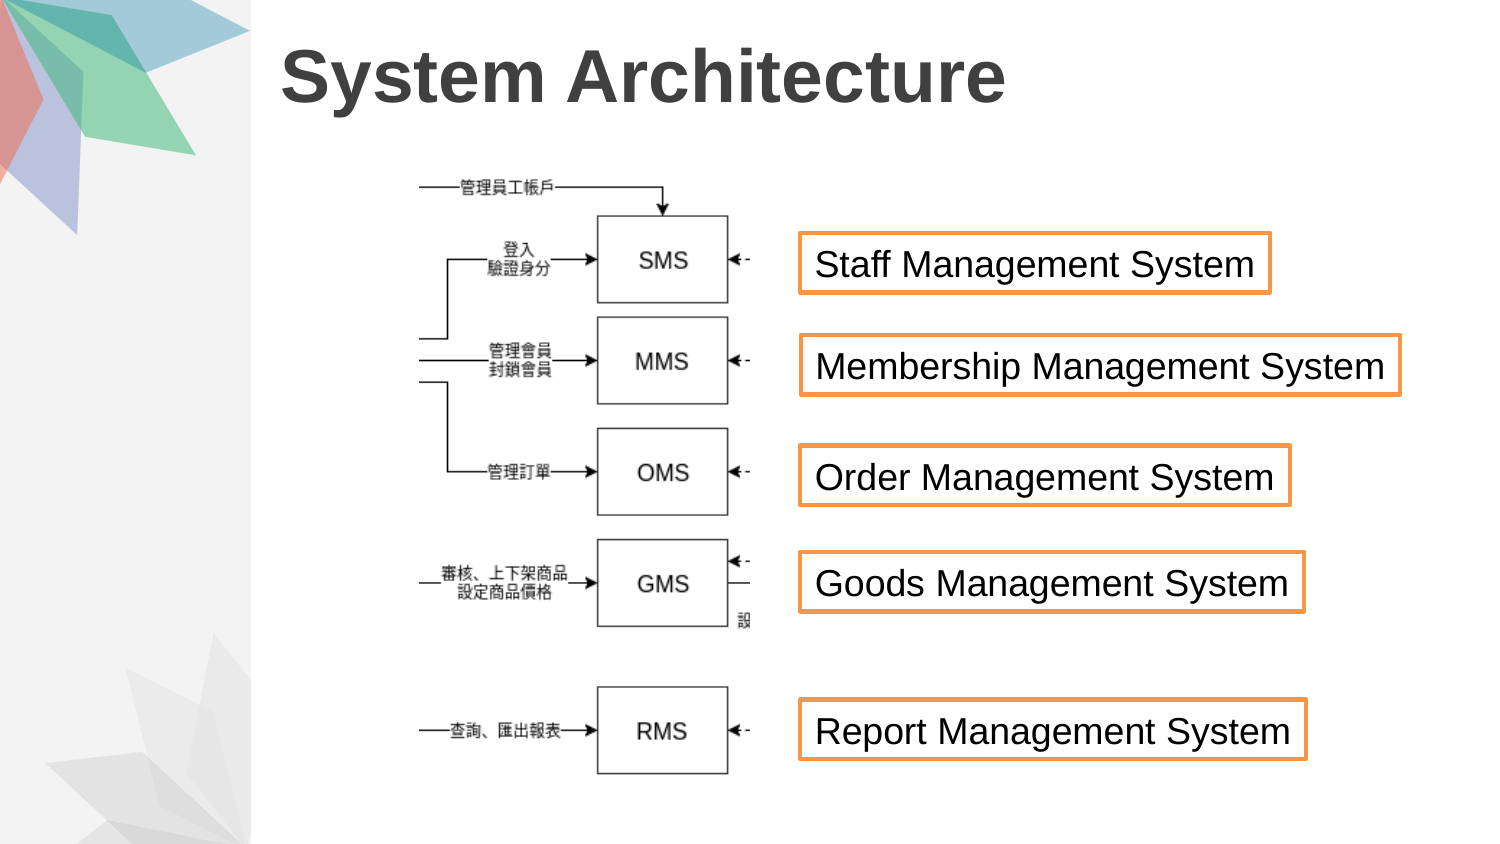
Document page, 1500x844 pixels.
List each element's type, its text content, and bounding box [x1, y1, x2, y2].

text_box Report Management System [798, 697, 1308, 761]
text_box Goods Management System [798, 550, 1306, 614]
text_box Staff Management System [798, 231, 1272, 295]
text_box Membership Management System [799, 333, 1402, 397]
text_box Order Management System [798, 443, 1292, 507]
title System Architecture [265, 0, 1500, 146]
picture [0, 0, 1500, 844]
